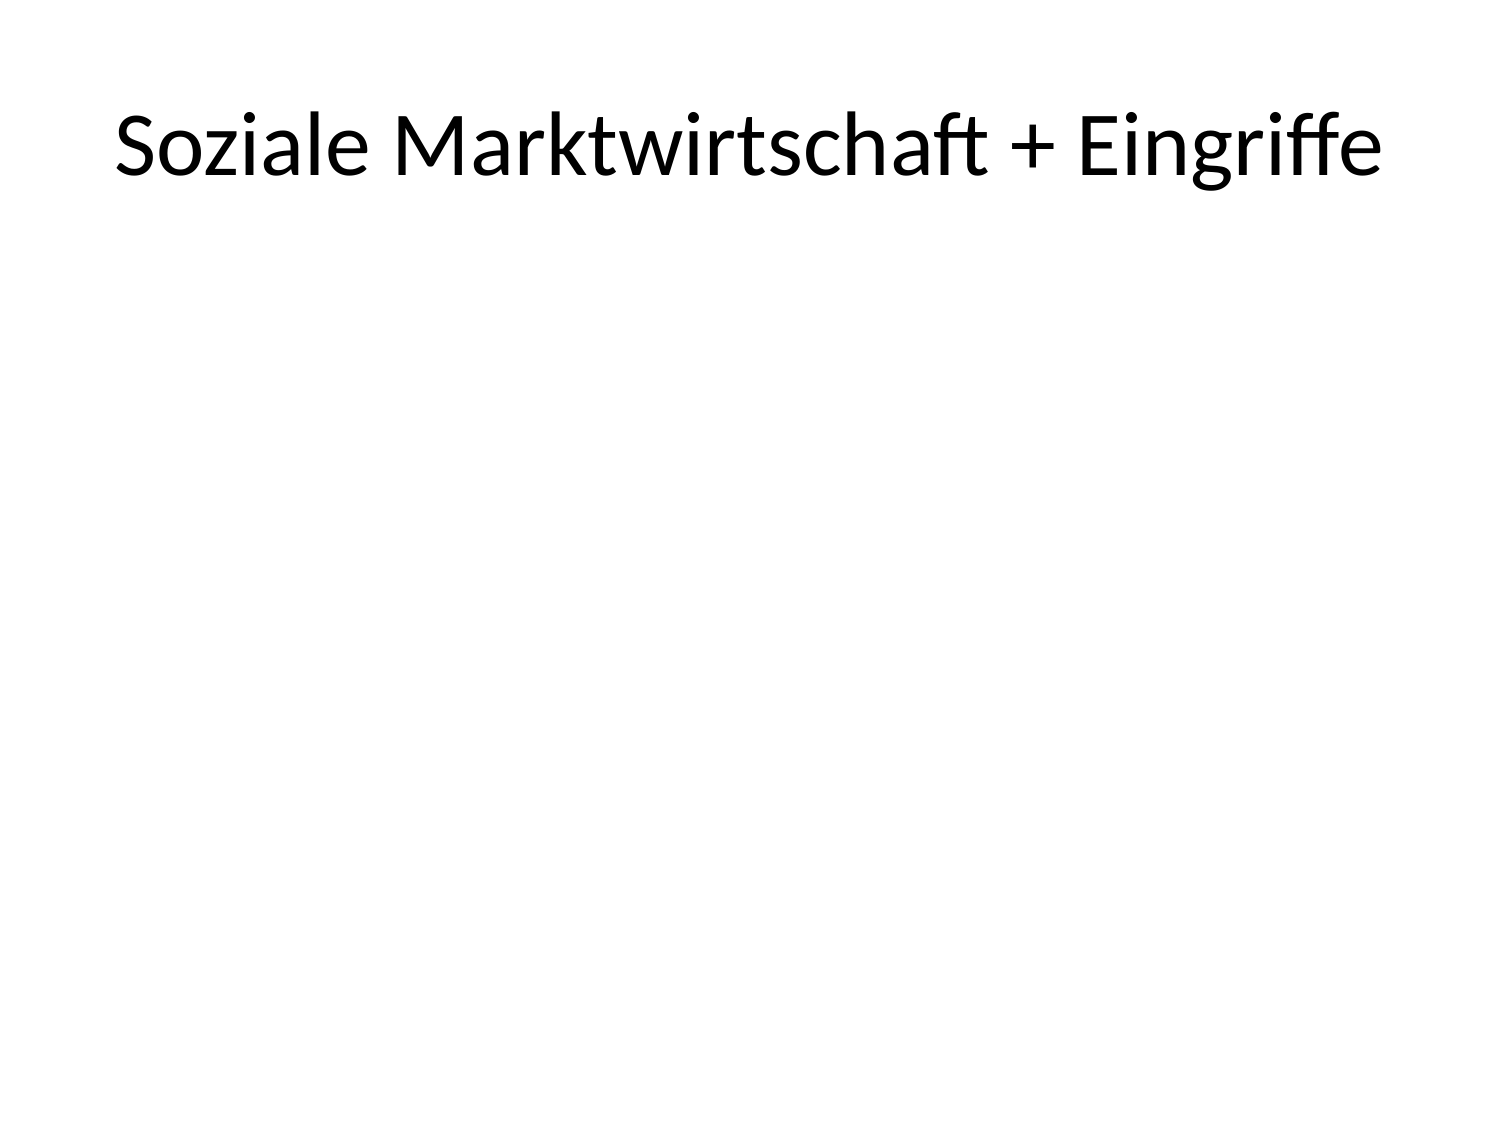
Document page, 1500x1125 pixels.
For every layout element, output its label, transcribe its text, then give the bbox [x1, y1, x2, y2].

title Soziale Marktwirtschaft + Eingriffe [75, 45, 1425, 233]
